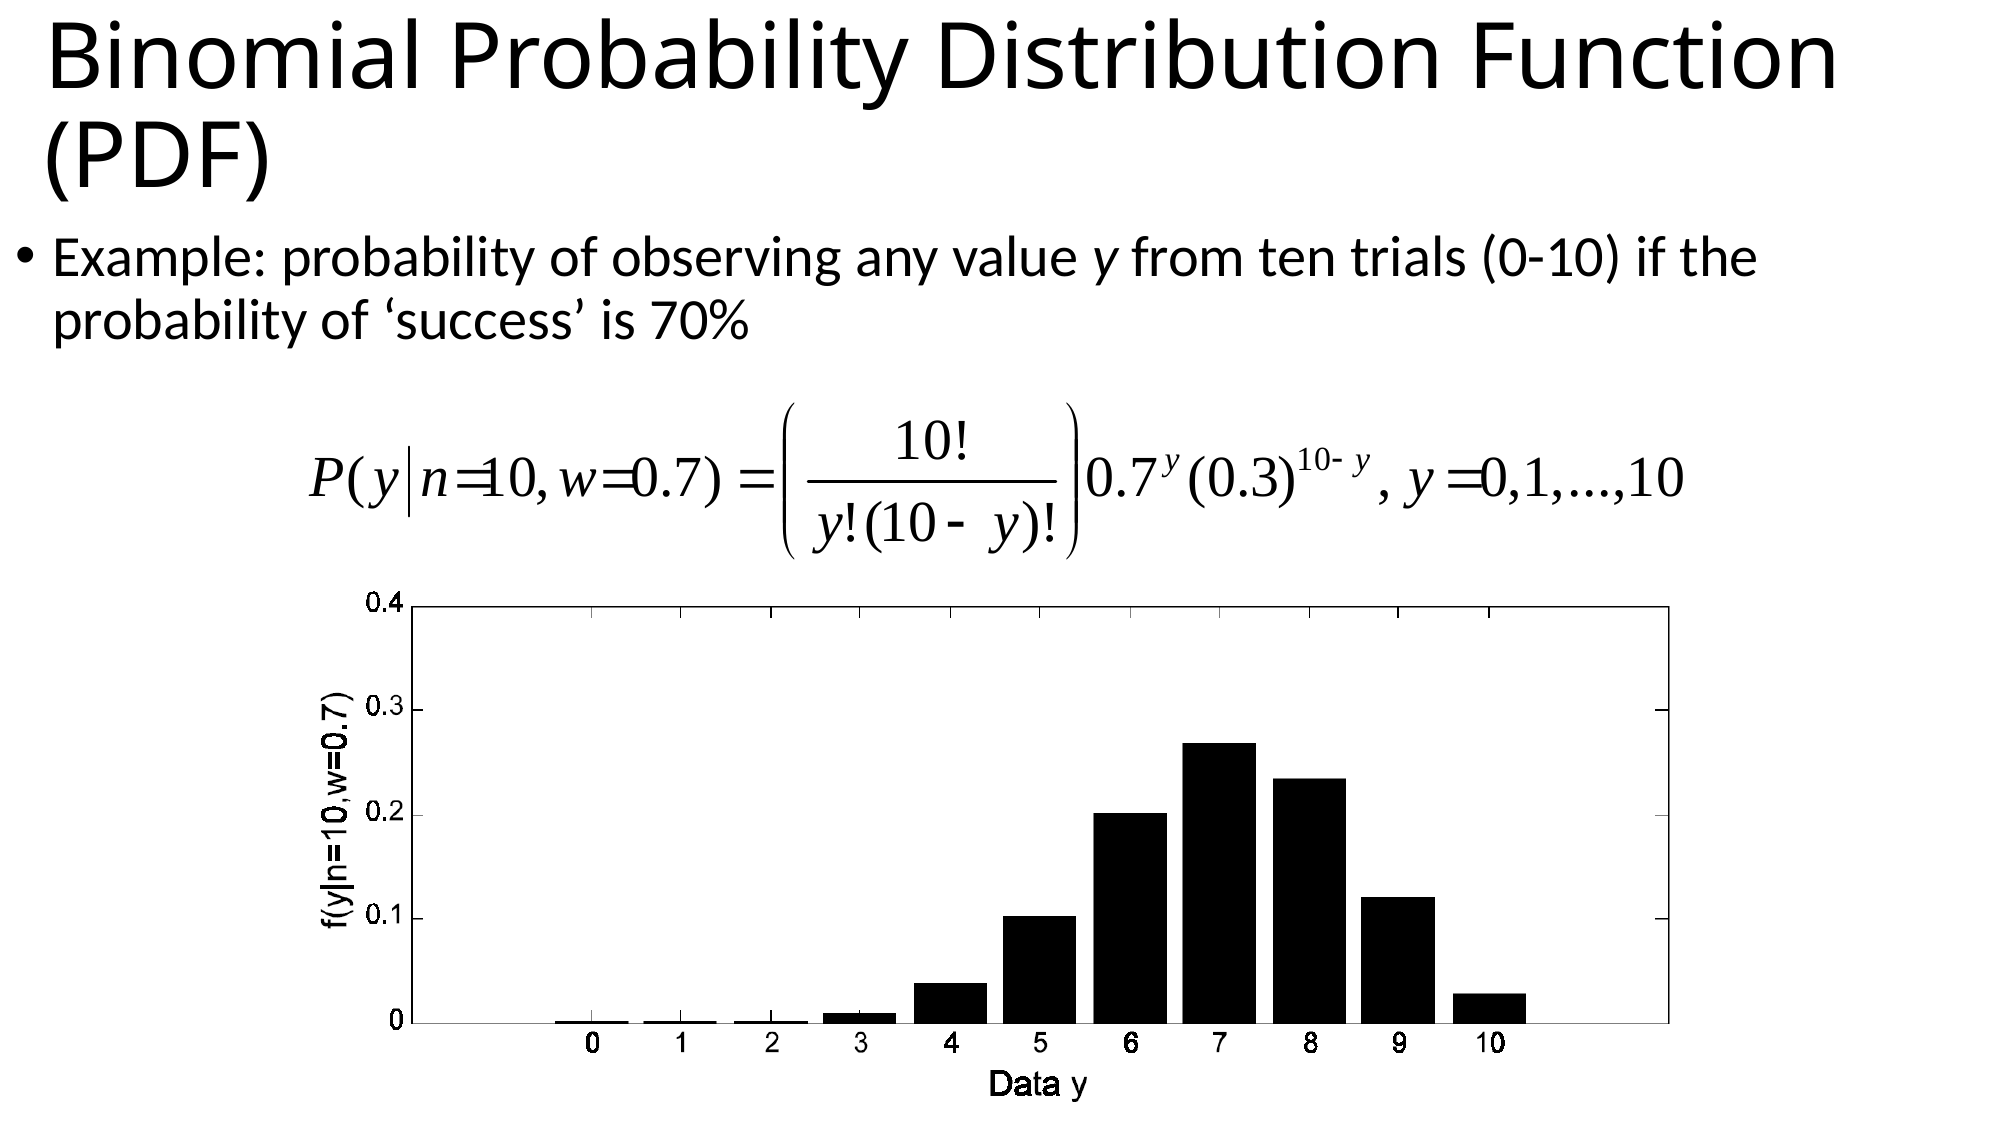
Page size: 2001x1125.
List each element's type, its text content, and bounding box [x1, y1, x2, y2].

picture [274, 563, 1733, 1125]
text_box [299, 389, 1695, 563]
list Example: probability of observing any value y from ten trials (0-10) if the probability of ‘success’ is 70% [0, 219, 2000, 1125]
title Binomial Probability Distribution Function (PDF) [29, 0, 1967, 218]
